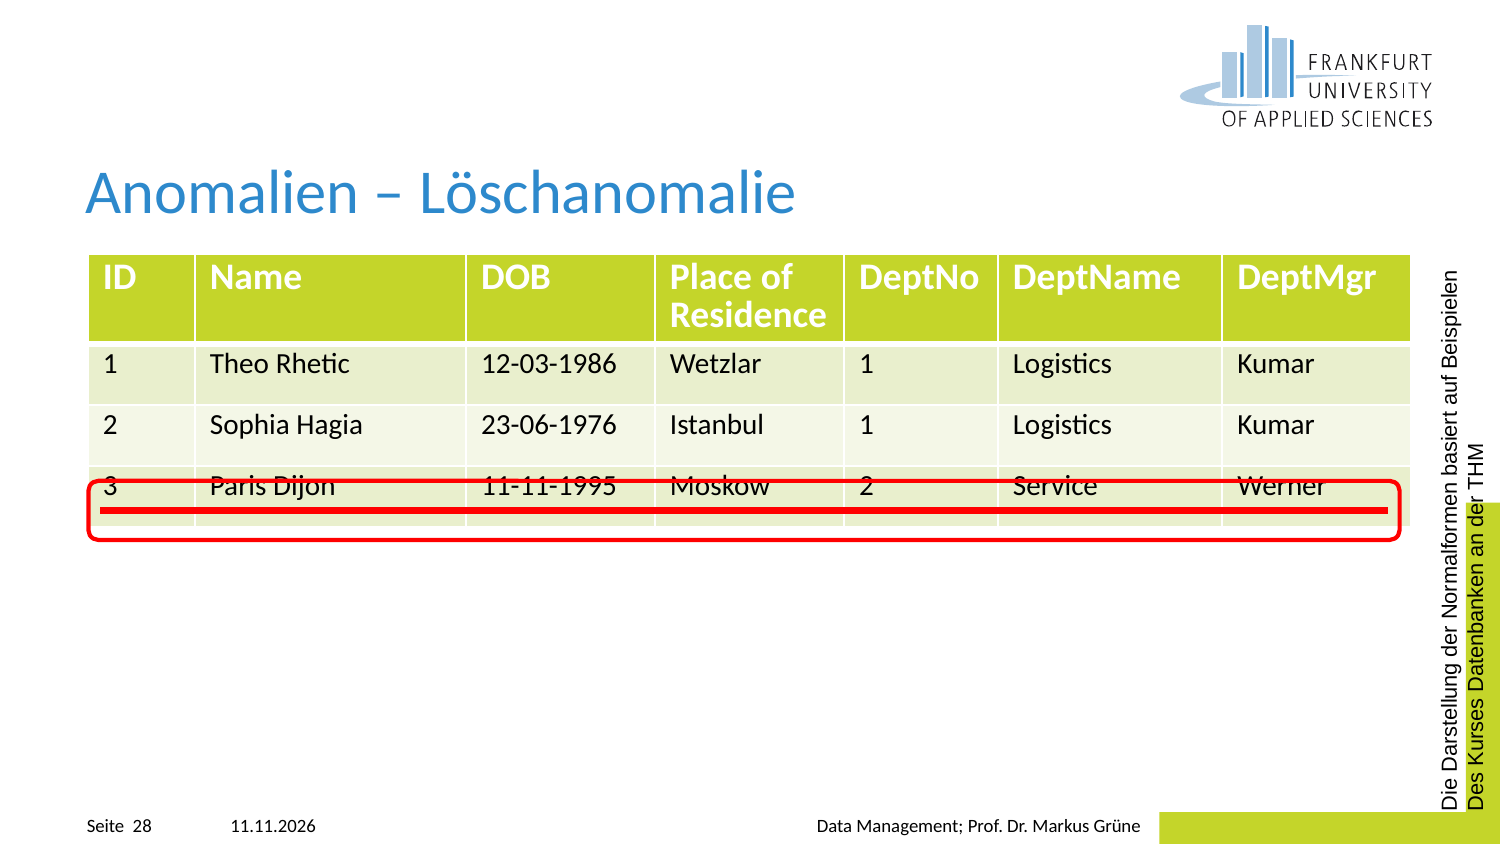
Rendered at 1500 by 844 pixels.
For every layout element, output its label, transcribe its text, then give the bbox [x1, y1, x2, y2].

table_cell 23-06-1976 [467, 406, 654, 465]
table_cell 2 [845, 467, 997, 478]
table_cell Service [999, 467, 1221, 478]
table_cell 1 [845, 347, 997, 404]
table_cell Kumar [1223, 406, 1410, 465]
table_cell 3 [89, 467, 194, 482]
slide_number Seite 28 [86, 813, 170, 837]
table_cell 1 [89, 347, 194, 404]
text_box [86, 478, 1402, 543]
table_cell 11-11-1995 [467, 467, 654, 478]
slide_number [230, 809, 821, 837]
table_cell Moskow [656, 467, 843, 478]
table_cell 1 [845, 406, 997, 465]
table_cell 12-03-1986 [467, 347, 654, 404]
table_header DOB [467, 255, 654, 341]
table_cell Theo Rhetic [196, 347, 465, 404]
table_header DeptMgr [1223, 255, 1410, 341]
table_header Place of Residence [656, 255, 843, 341]
table_cell Werner [1223, 467, 1410, 526]
table_cell Paris Dijon [196, 467, 465, 478]
table_cell Istanbul [656, 406, 843, 465]
table_cell 2 [89, 406, 194, 465]
table_cell Logistics [999, 347, 1221, 404]
table_header DeptName [999, 255, 1221, 341]
table_cell Wetzlar [656, 347, 843, 404]
table_header ID [89, 255, 194, 341]
table_header DeptNo [845, 255, 997, 341]
footer Data Management; Prof. Dr. Markus Grüne [821, 809, 1141, 837]
text_box Die Darstellung der Normalformen basiert auf Beispielen Des Kurses Datenbanken an der THM [1435, 255, 1488, 812]
title Anomalien – Löschanomalie [85, 161, 1412, 228]
table_cell Kumar [1223, 347, 1410, 404]
table_cell Logistics [999, 406, 1221, 465]
table_header Name [196, 255, 465, 341]
table_cell Sophia Hagia [196, 406, 465, 465]
